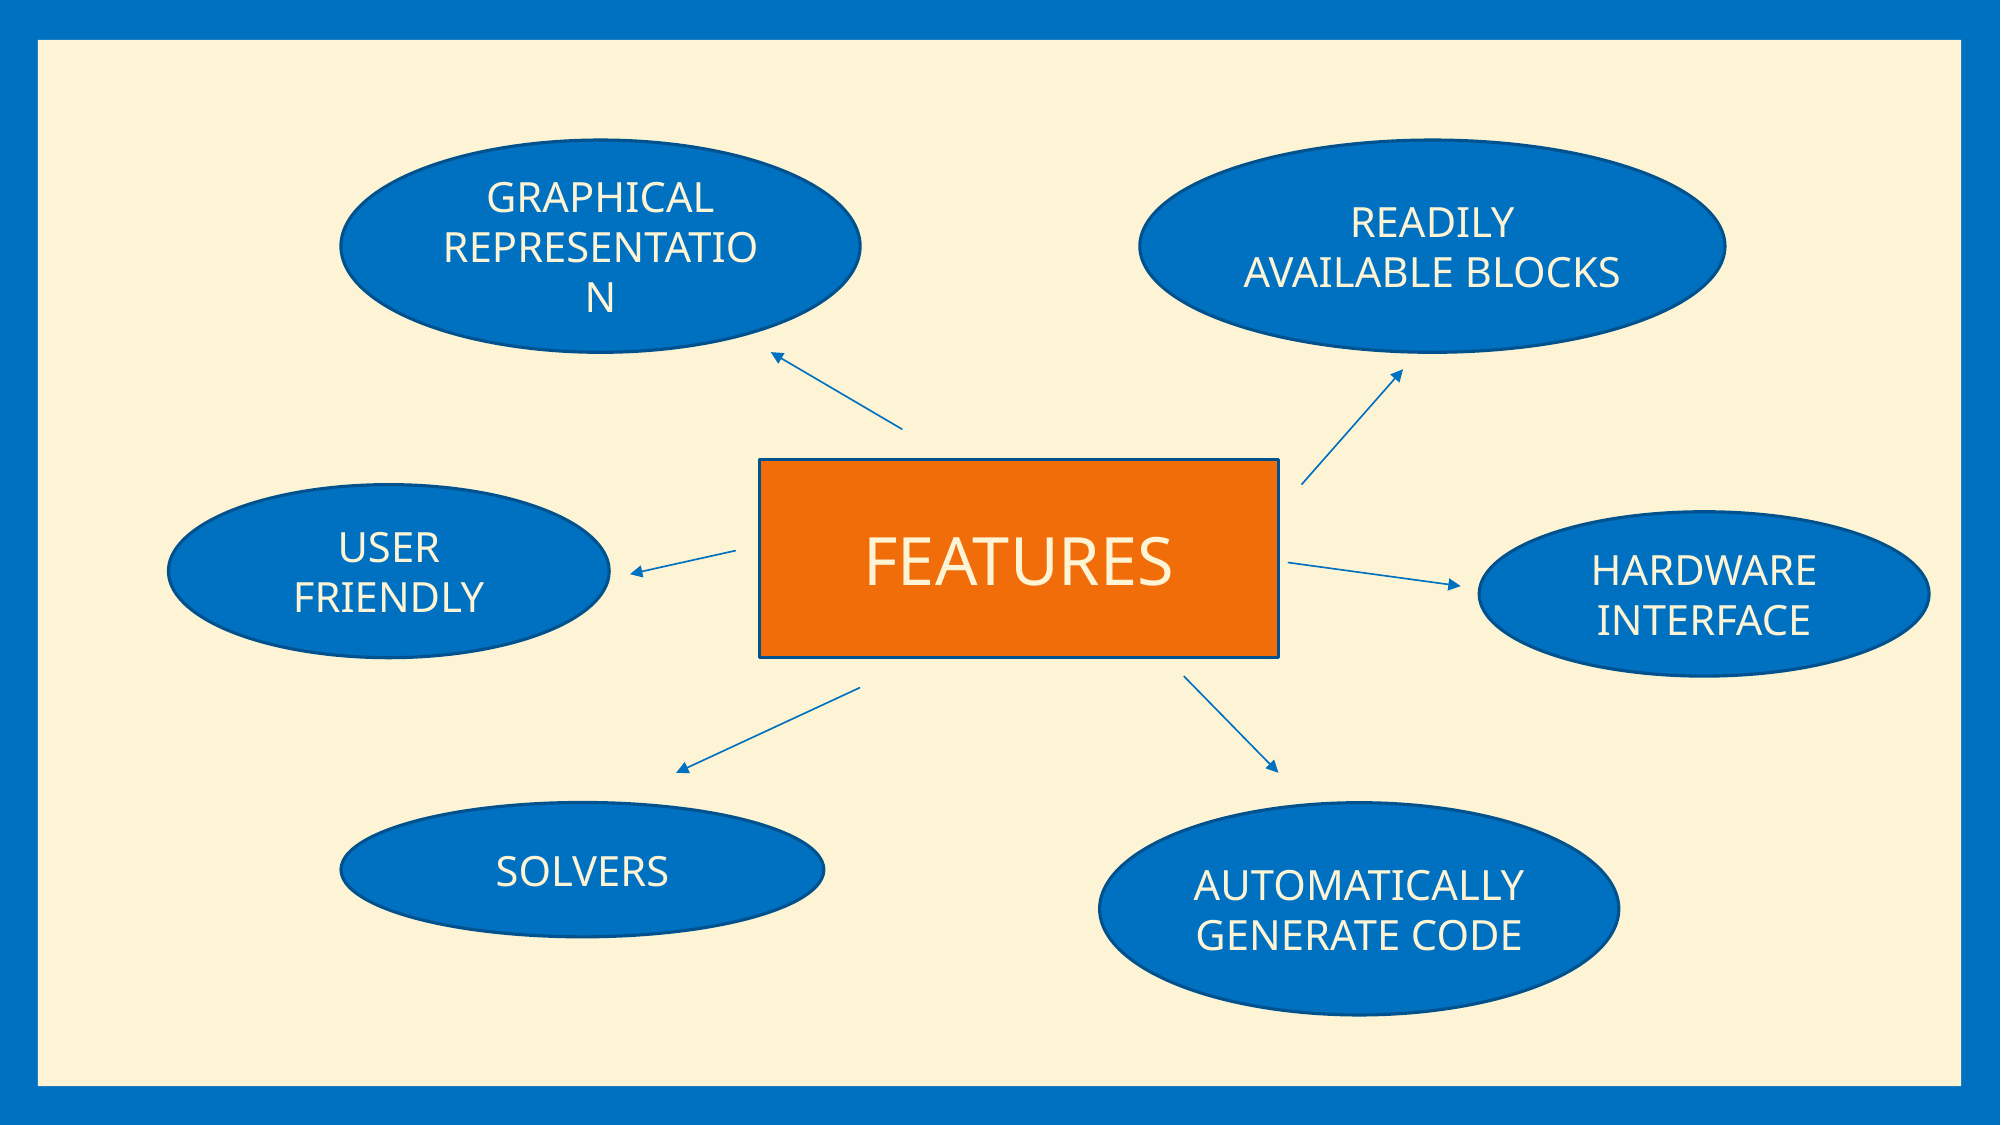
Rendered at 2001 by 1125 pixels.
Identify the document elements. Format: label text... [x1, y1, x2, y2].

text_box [1287, 562, 1461, 587]
text_box AUTOMATICALLY GENERATE CODE [1098, 801, 1621, 1017]
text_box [1301, 368, 1404, 485]
text_box HARDWARE INTERFACE [1477, 510, 1931, 678]
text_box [629, 550, 737, 575]
text_box GRAPHICAL REPRESENTATION [339, 138, 862, 354]
text_box USER FRIENDLY [166, 483, 611, 660]
text_box SOLVERS [339, 800, 826, 939]
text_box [1183, 675, 1279, 774]
text_box FEATURES [758, 458, 1280, 659]
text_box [770, 351, 903, 430]
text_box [675, 687, 861, 774]
text_box READILY AVAILABLE BLOCKS [1138, 138, 1727, 354]
